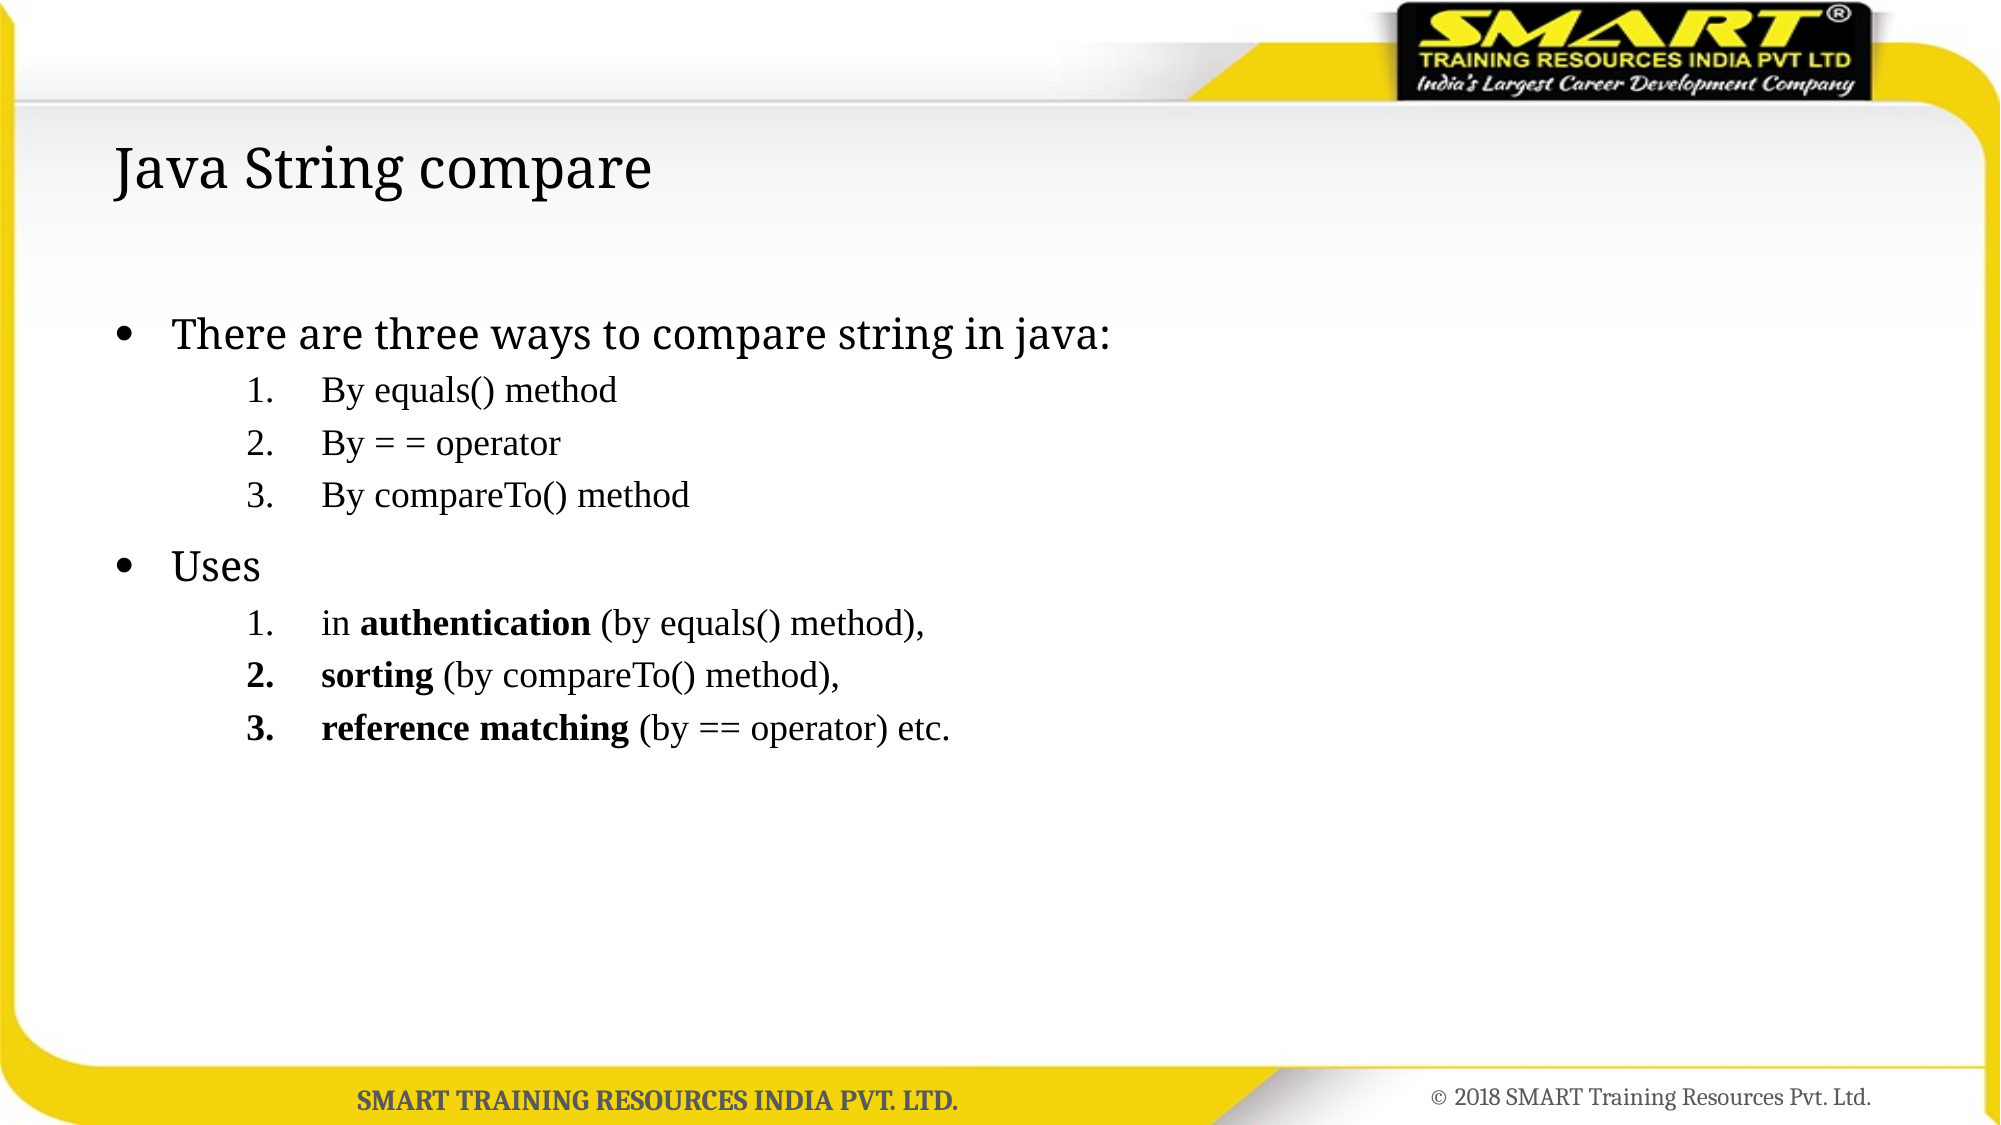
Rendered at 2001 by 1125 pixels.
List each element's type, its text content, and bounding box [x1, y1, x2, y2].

picture [0, 0, 2000, 1125]
title Java String compare [99, 125, 1900, 275]
list There are three ways to compare string in java: By equals() method By = = operator By compareTo() method Uses in authentication (by equals() method), sorting (by compareTo() method), reference matching (by == operator) etc. [99, 275, 1900, 980]
